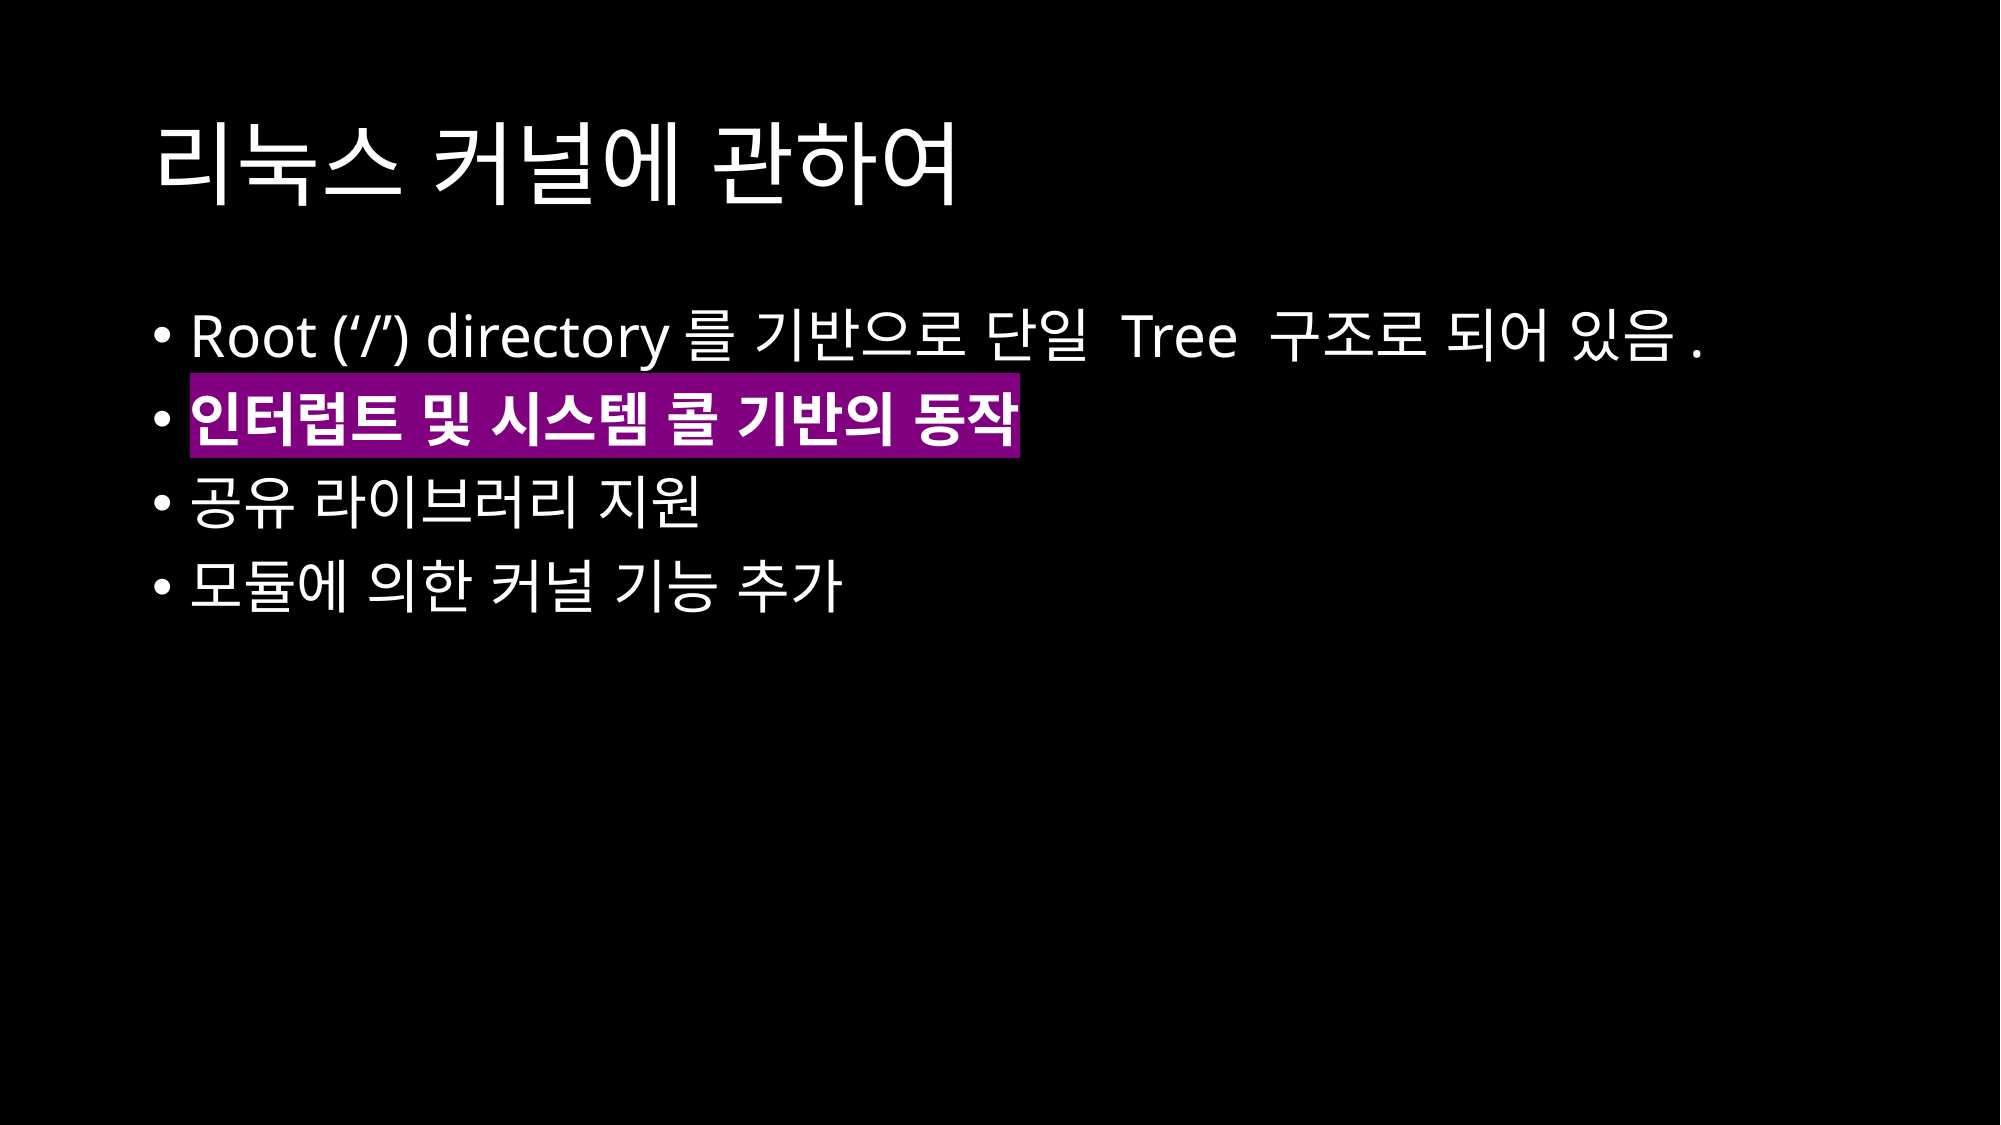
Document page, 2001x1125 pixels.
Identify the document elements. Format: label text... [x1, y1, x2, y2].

title 리눅스 커널에 관하여 [137, 59, 1863, 278]
list Root (‘/’) directory를 기반으로 단일 Tree 구조로 되어 있음. 인터럽트 및 시스템 콜 기반의 동작 공유 라이브러리 지원 모듈에 의한 커널 기능 추가 [137, 299, 1863, 1014]
